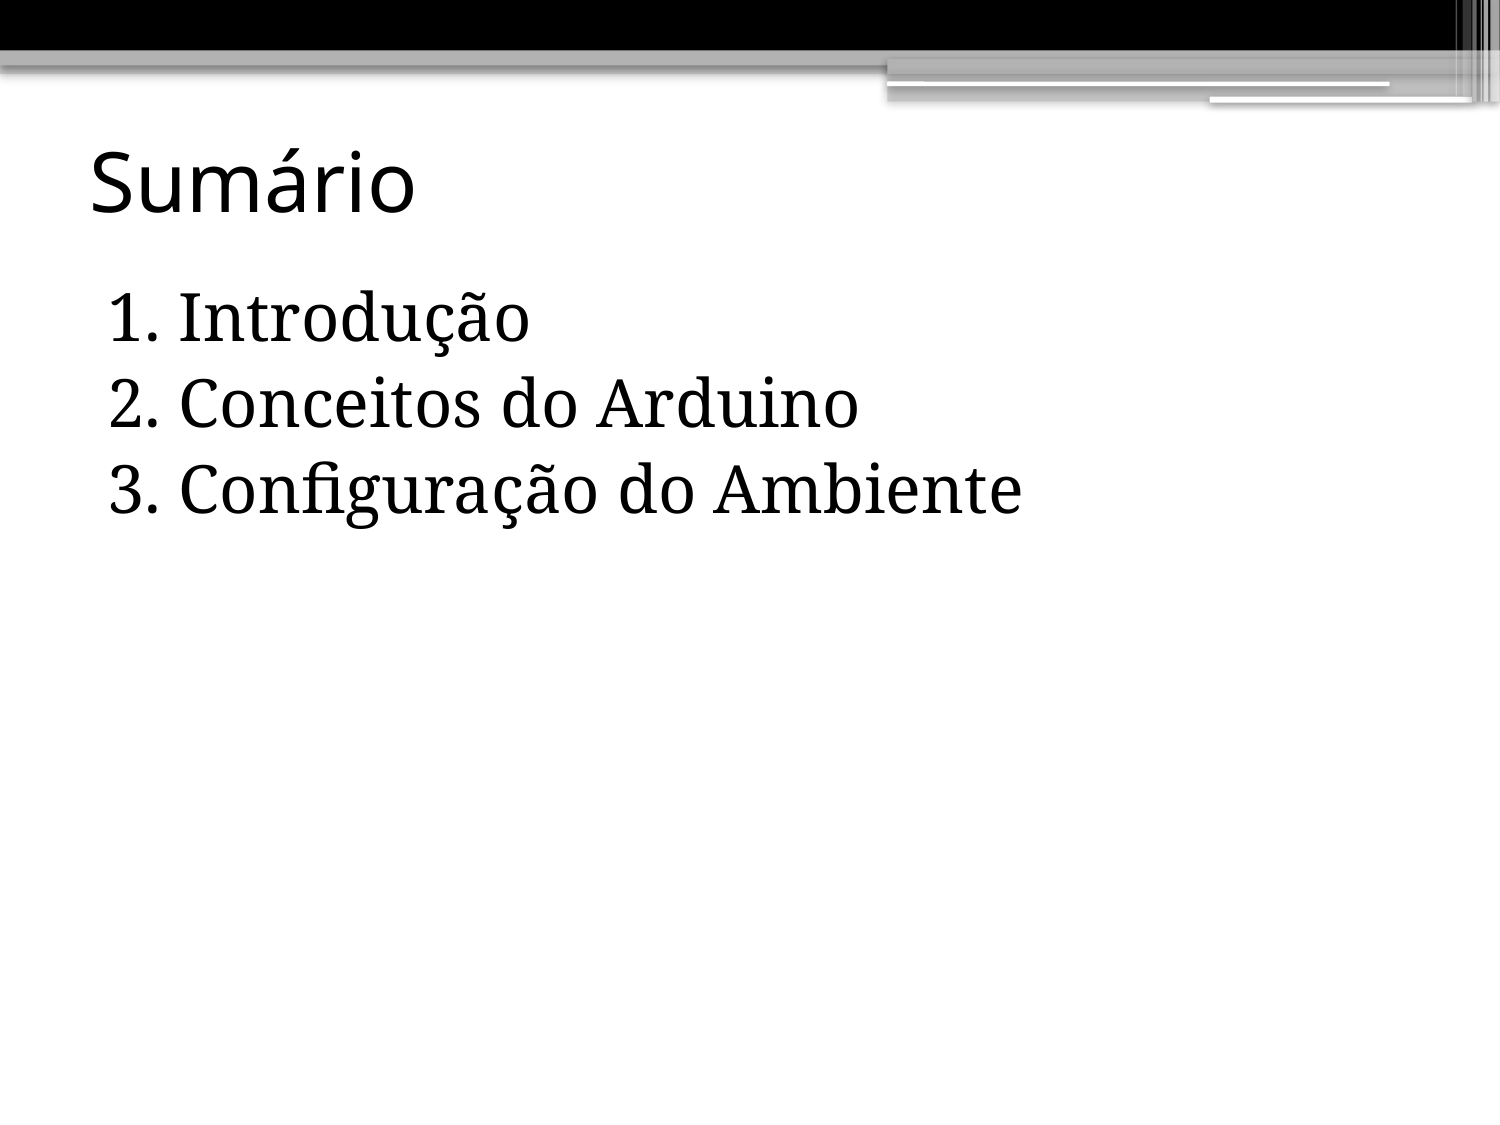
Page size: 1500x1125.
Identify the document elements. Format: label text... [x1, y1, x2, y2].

title Sumário [75, 92, 1425, 267]
list 1. Introdução 2. Conceitos do Arduino 3. Configuração do Ambiente [75, 267, 1471, 1125]
